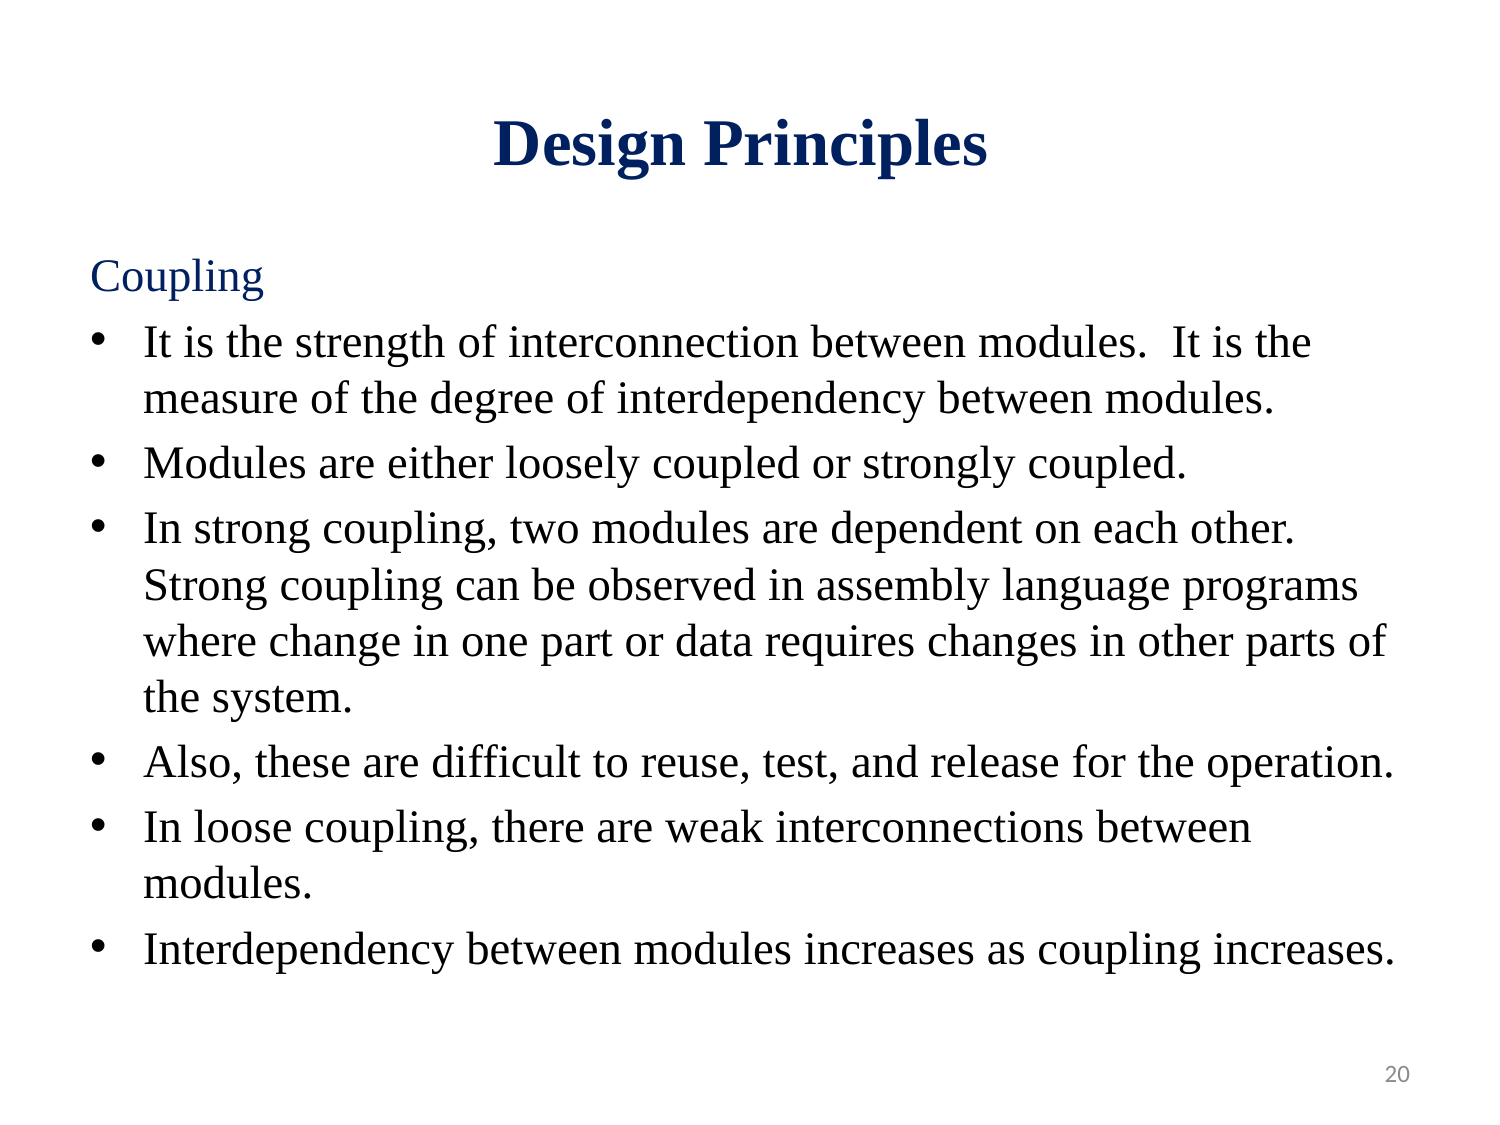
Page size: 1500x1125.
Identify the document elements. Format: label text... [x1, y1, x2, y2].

slide_number 20 [1074, 1042, 1425, 1103]
list Coupling It is the strength of interconnection between modules. It is the measure of the degree of interdependency between modules. Modules are either loosely coupled or strongly coupled. In strong coupling, two modules are dependent on each other. Strong coupling can be observed in assembly language programs where change in one part or data requires changes in other parts of the system. Also, these are difficult to reuse, test, and release for the operation. In loose coupling, there are weak interconnections between modules. Interdependency between modules increases as coupling increases. [75, 237, 1425, 1075]
title Design Principles [75, 45, 1425, 233]
